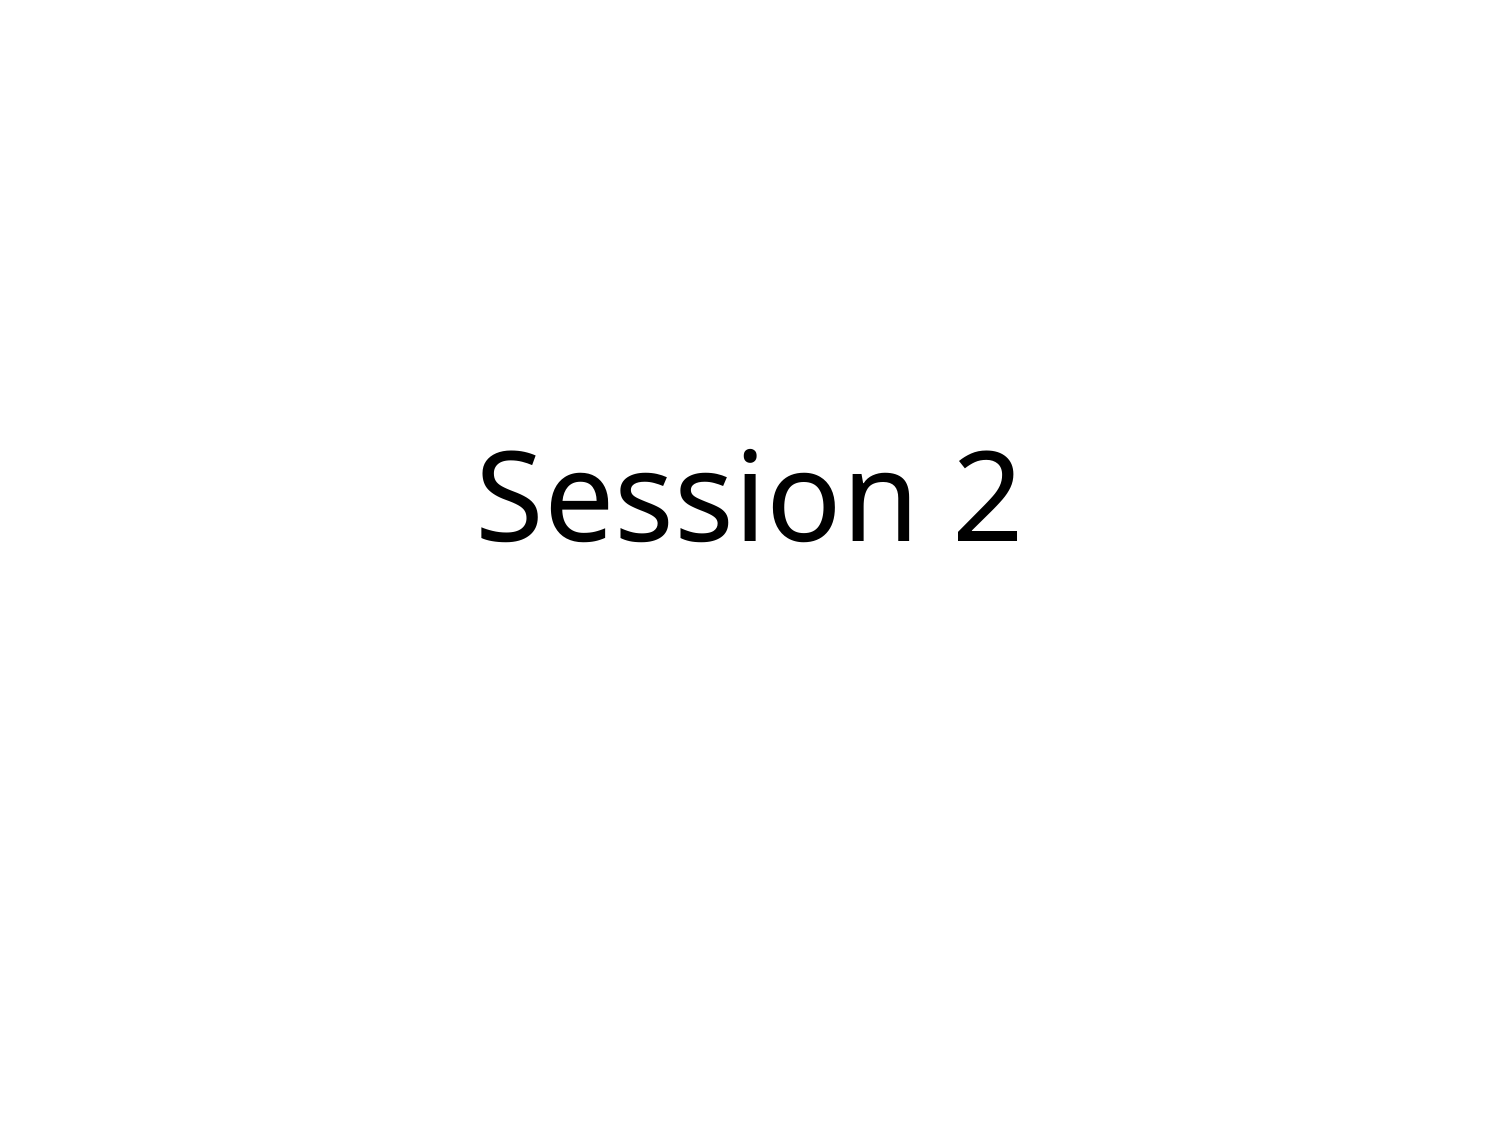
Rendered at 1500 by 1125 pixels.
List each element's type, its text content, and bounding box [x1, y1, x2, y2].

title Session 2 [112, 184, 1388, 576]
